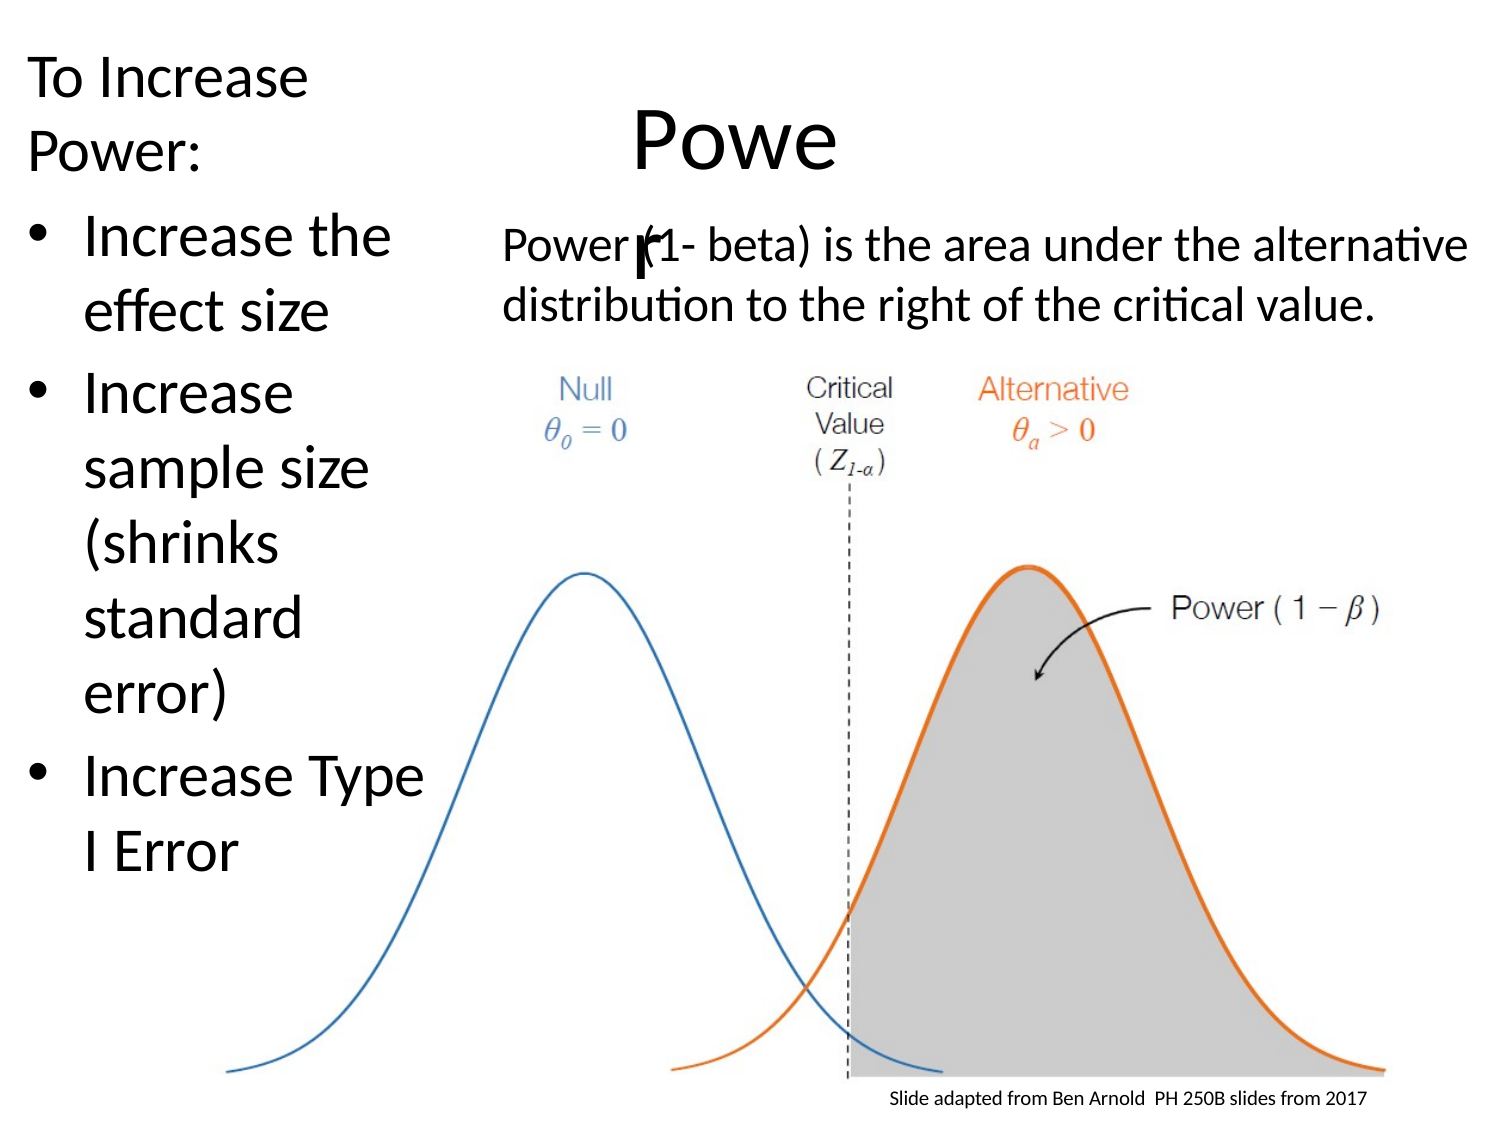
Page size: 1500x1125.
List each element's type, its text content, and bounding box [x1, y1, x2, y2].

text_box [0, 350, 1500, 1125]
text_box To Increase Power: Increase the effect size Increase sample size (shrinks standard error) Increase Type I Error [24, 24, 451, 884]
footer Slide adapted from Ben Arnold PH 250B slides from 2017 [887, 1087, 1420, 1125]
title Power [629, 75, 870, 201]
text_box Power (1- beta) is the area under the alternative distribution to the right of the critical value. [500, 201, 1500, 332]
